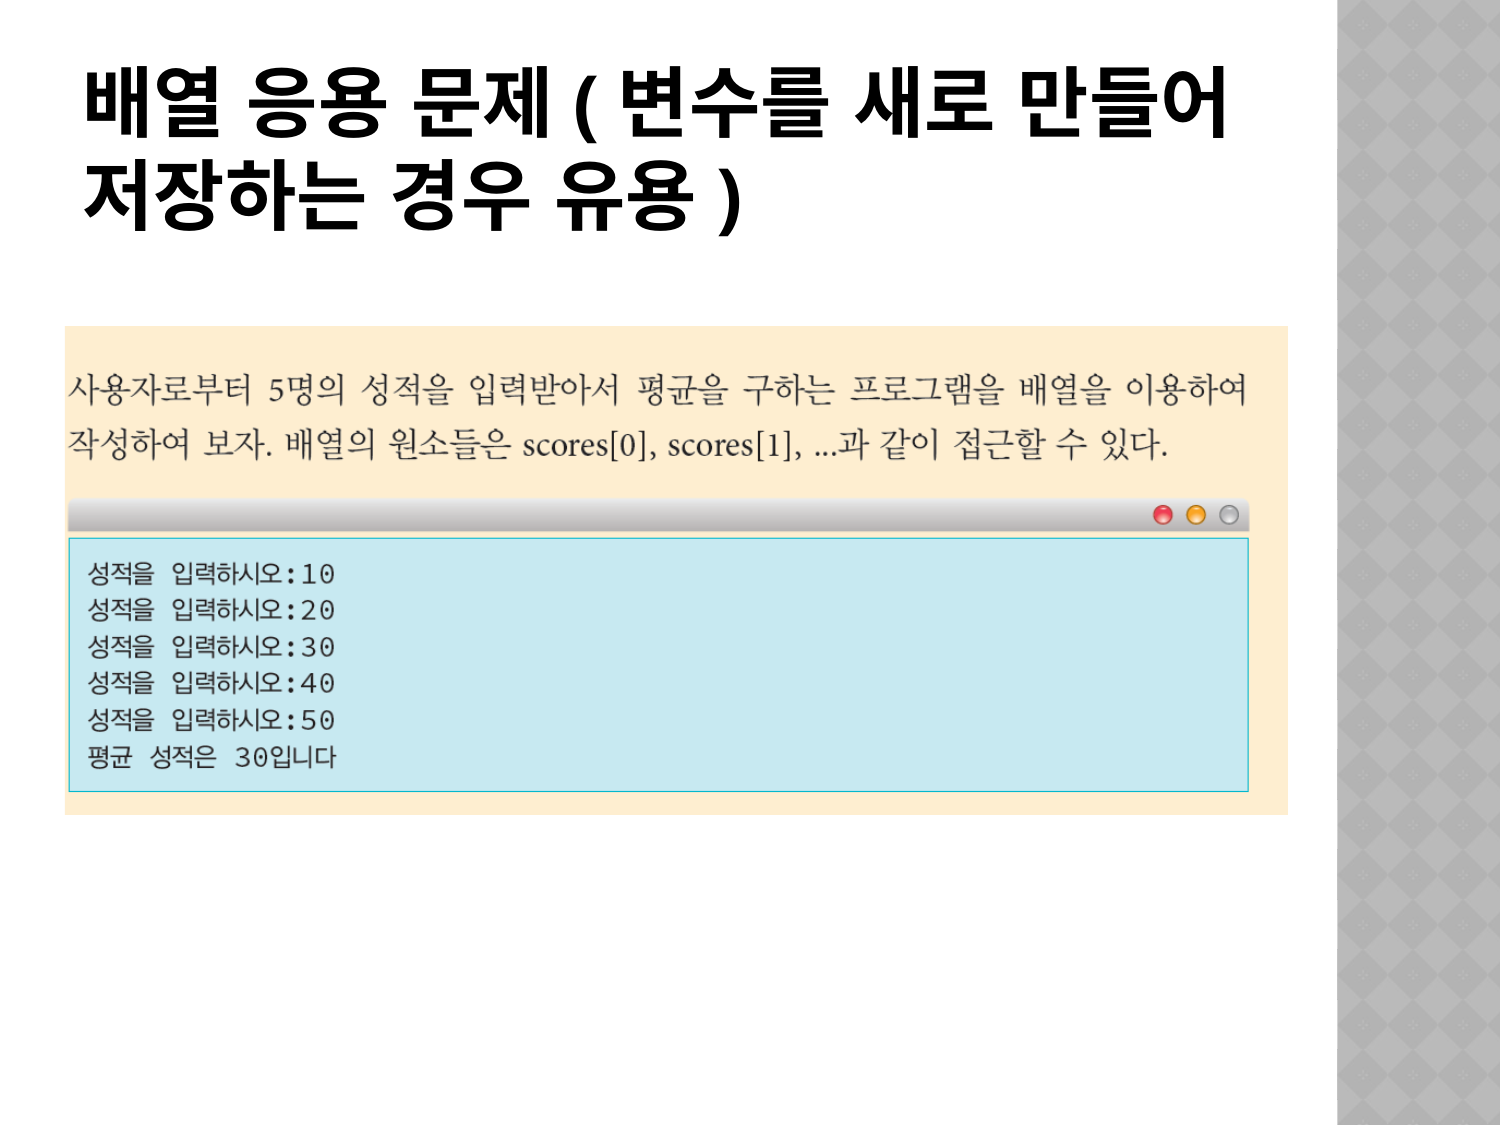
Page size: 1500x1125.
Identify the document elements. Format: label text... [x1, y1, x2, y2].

picture [64, 325, 1289, 815]
title 배열 응용 문제(변수를 새로 만들어 저장하는 경우 유용) [75, 52, 1263, 240]
